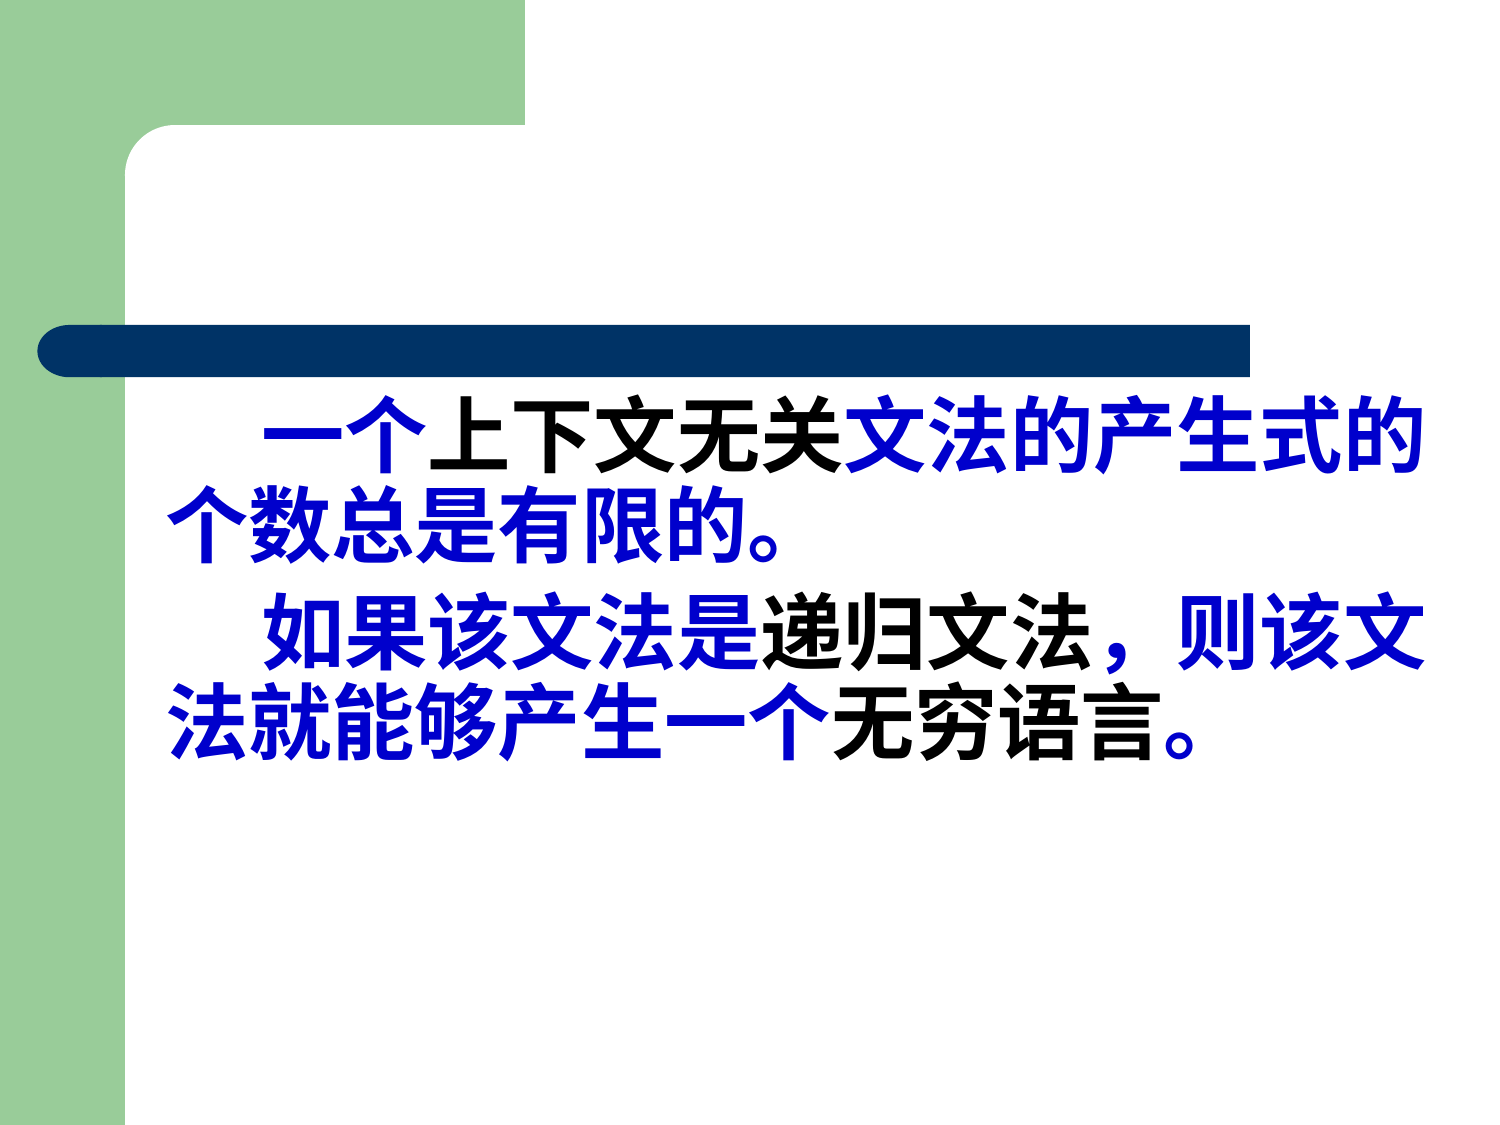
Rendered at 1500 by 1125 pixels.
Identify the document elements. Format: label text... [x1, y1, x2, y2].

list 一个上下文无关文法的产生式的个数总是有限的。 如果该文法是递归文法，则该文法就能够产生一个无穷语言。 [149, 387, 1463, 1001]
